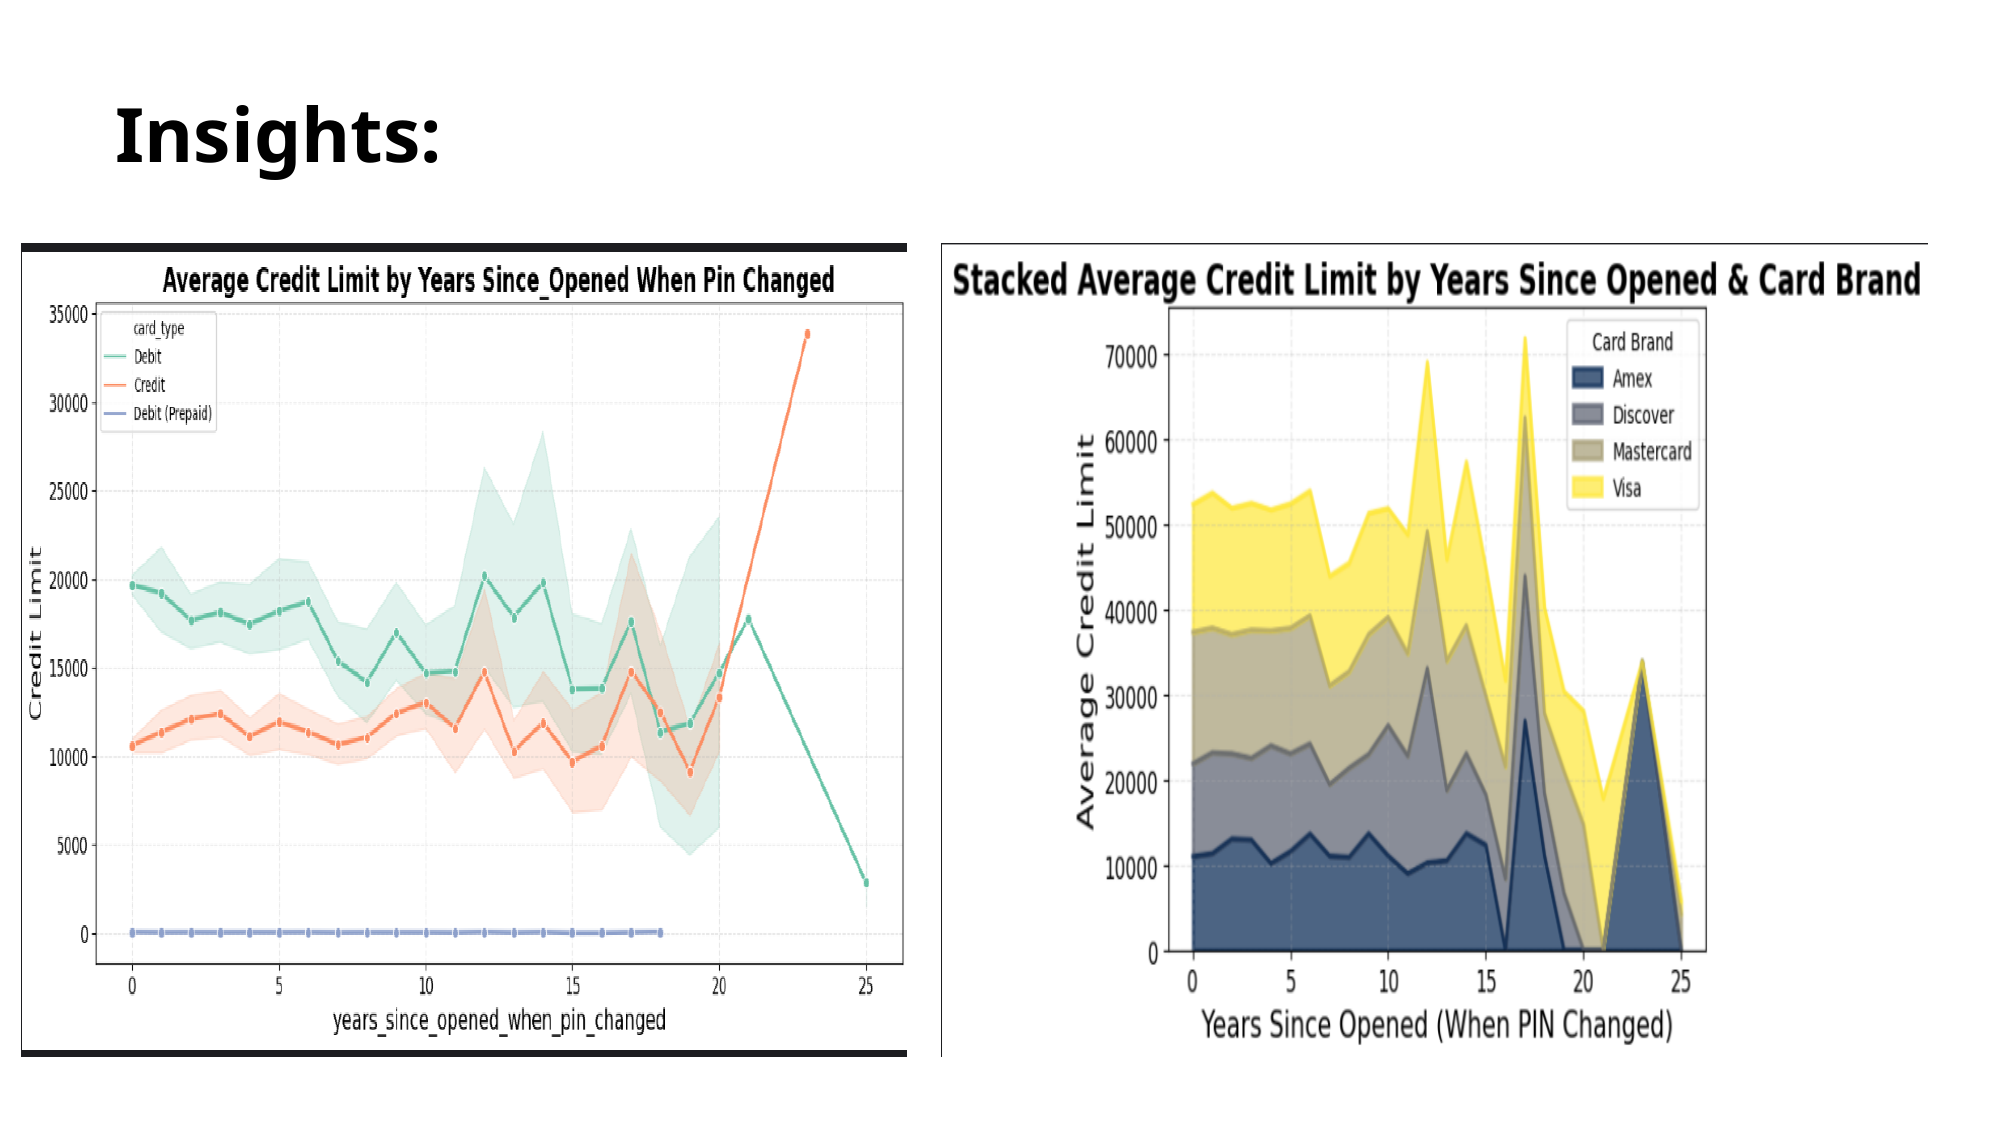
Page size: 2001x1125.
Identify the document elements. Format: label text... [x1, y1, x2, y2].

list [21, 243, 907, 1057]
title Insights: [100, 90, 1849, 276]
picture [941, 243, 1928, 1057]
